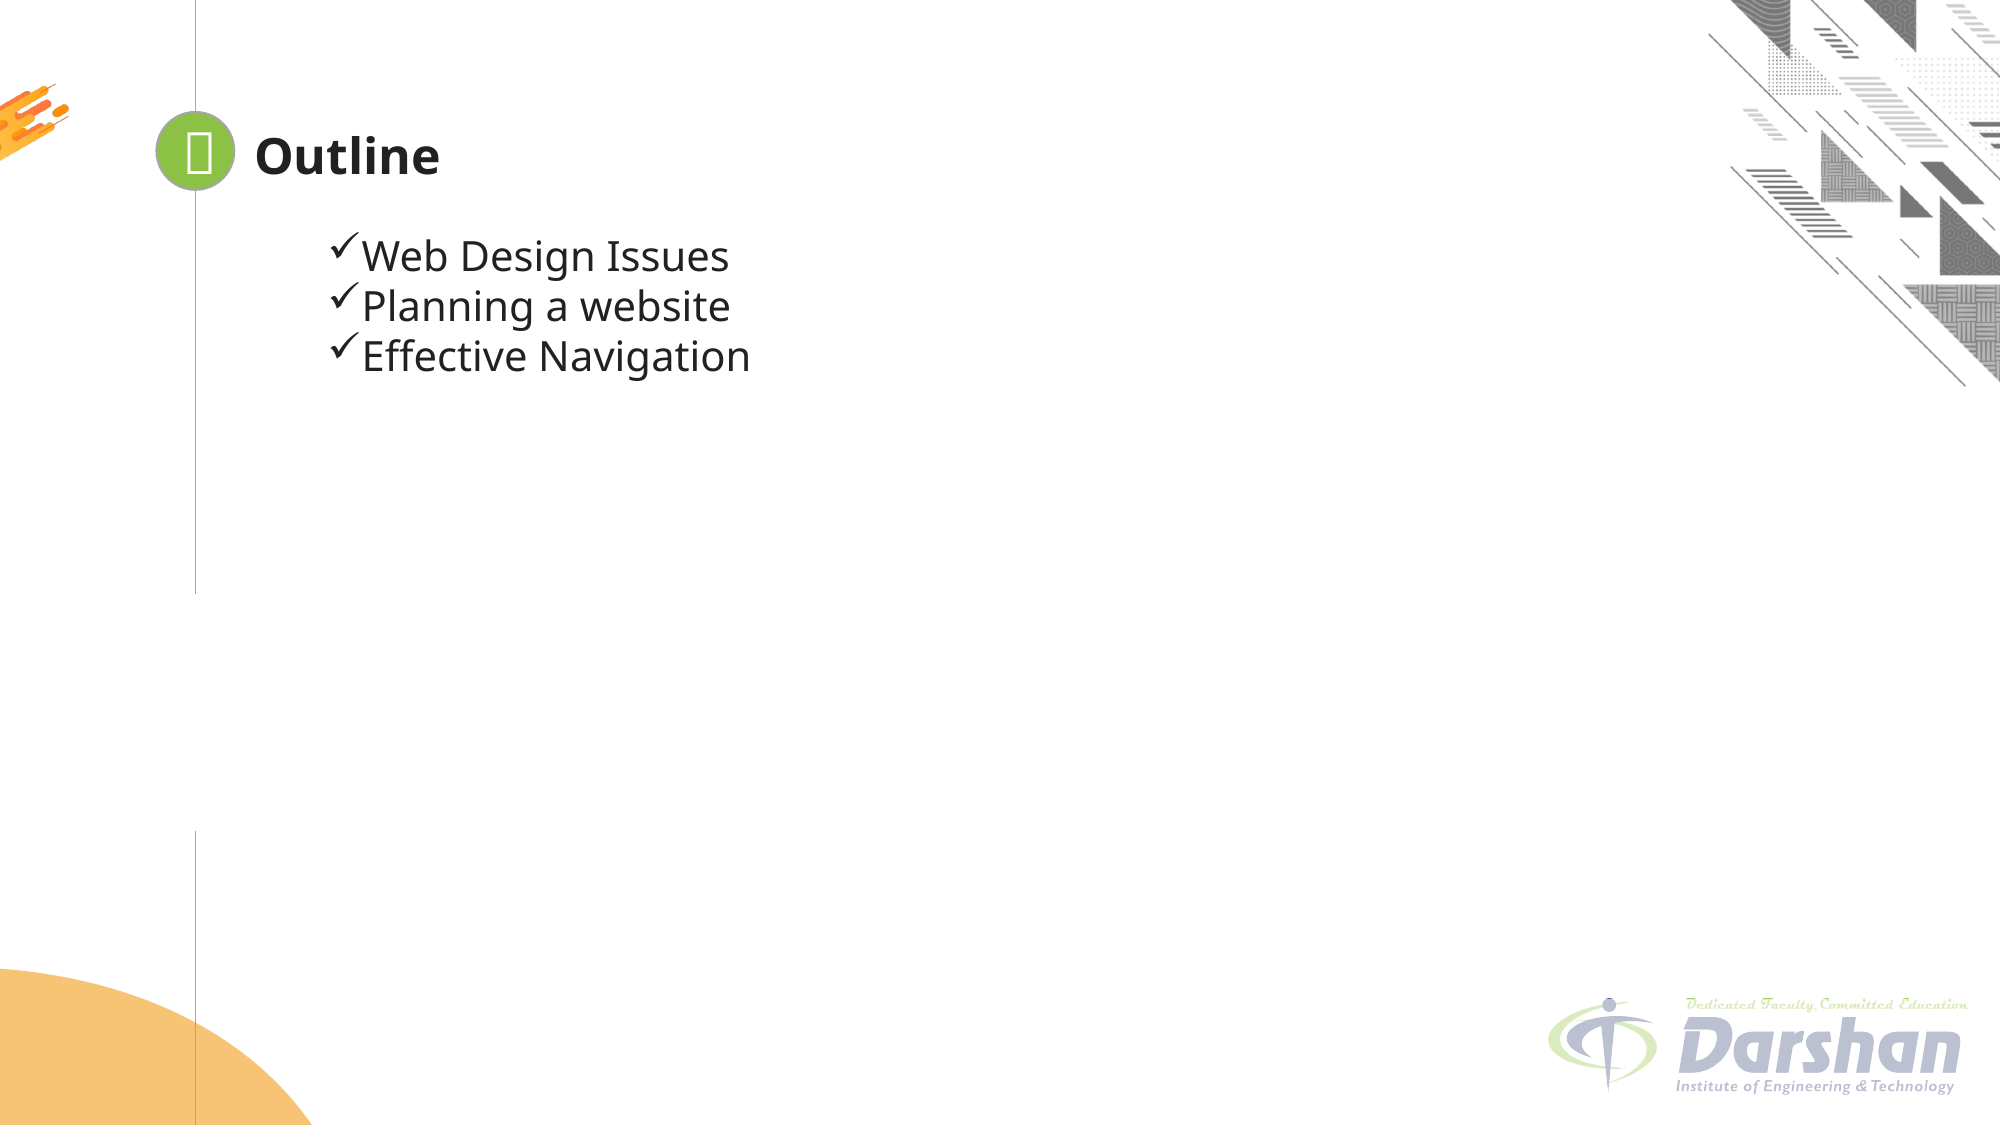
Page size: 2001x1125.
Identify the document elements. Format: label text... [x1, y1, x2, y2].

text_box Outline Web Design Issues Planning a website Effective Navigation [239, 116, 1045, 387]
picture [0, 65, 90, 193]
text_box  [155, 110, 236, 191]
